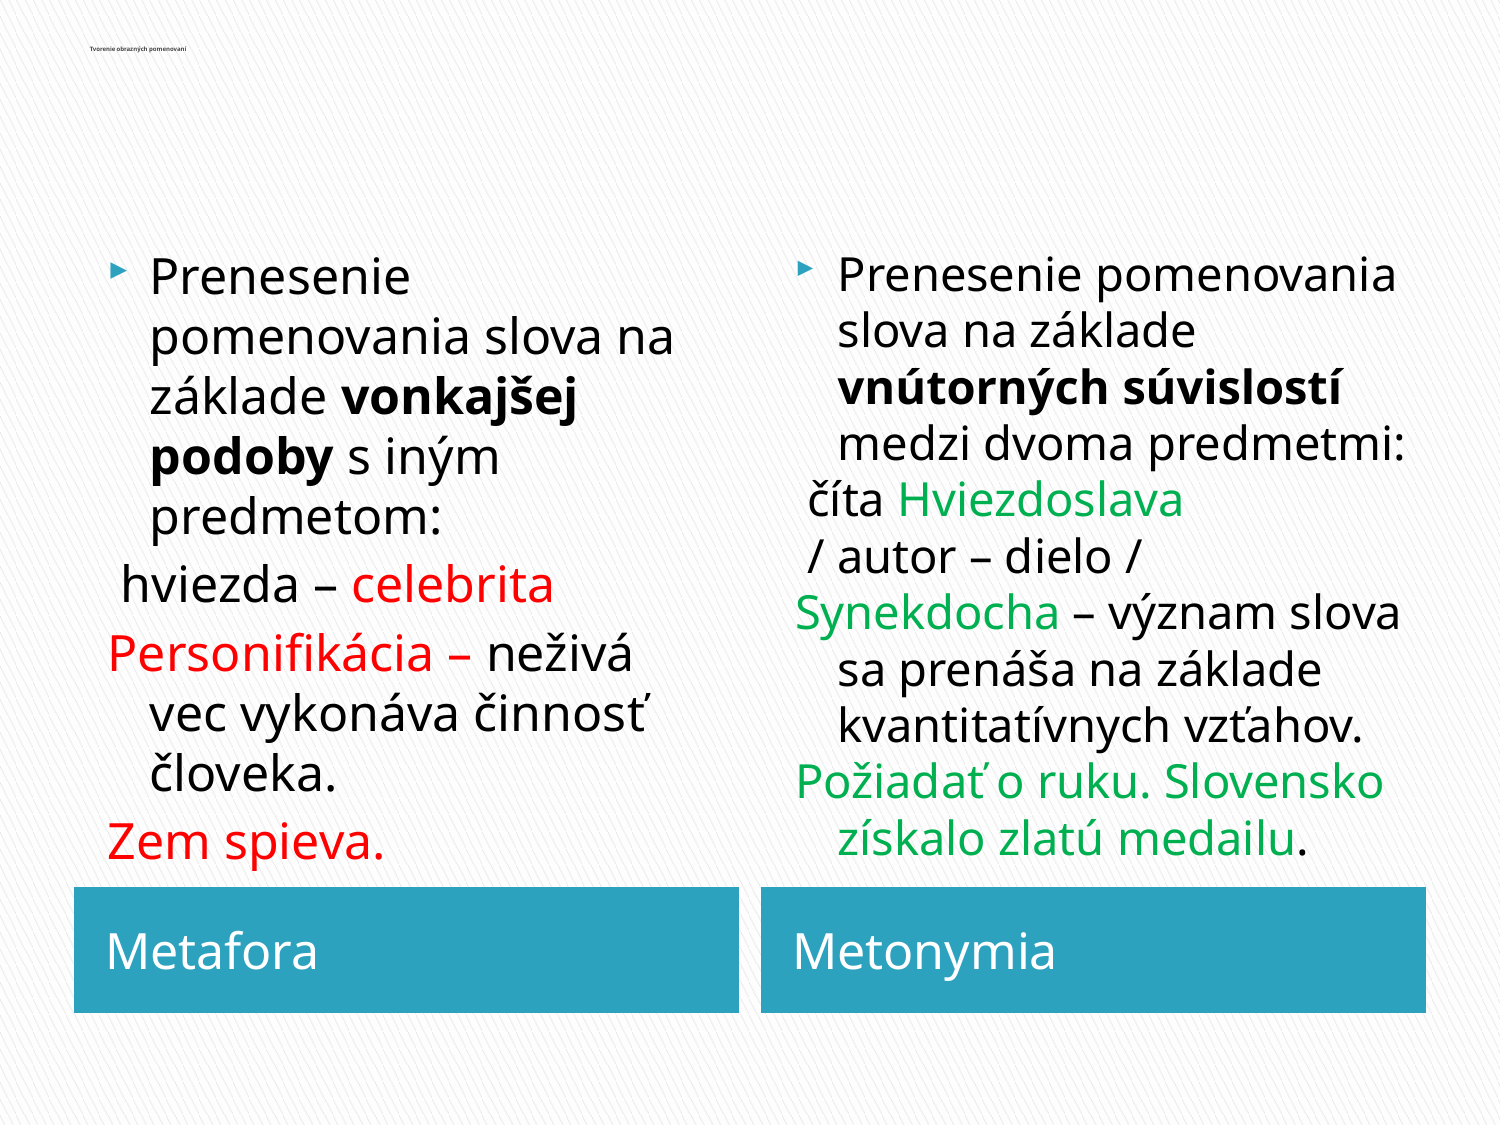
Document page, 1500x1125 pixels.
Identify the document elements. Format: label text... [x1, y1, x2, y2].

title Tvorenie obrazných pomenovaní [75, 45, 1425, 53]
list Prenesenie pomenovania slova na základe vnútorných súvislostí medzi dvoma predmetmi: číta Hviezdoslava / autor – dielo / Synekdocha – význam slova sa prenáša na základe kvantitatívnych vzťahov. Požiadať o ruku. Slovensko získalo zlatú medailu. [761, 236, 1425, 884]
list Prenesenie pomenovania slova na základe vonkajšej podoby s iným predmetom: hviezda – celebrita Personifikácia – neživá vec vykonáva činnosť človeka. Zem spieva. [75, 236, 738, 884]
list Metonymia [761, 887, 1426, 1013]
list Metafora [74, 887, 739, 1013]
